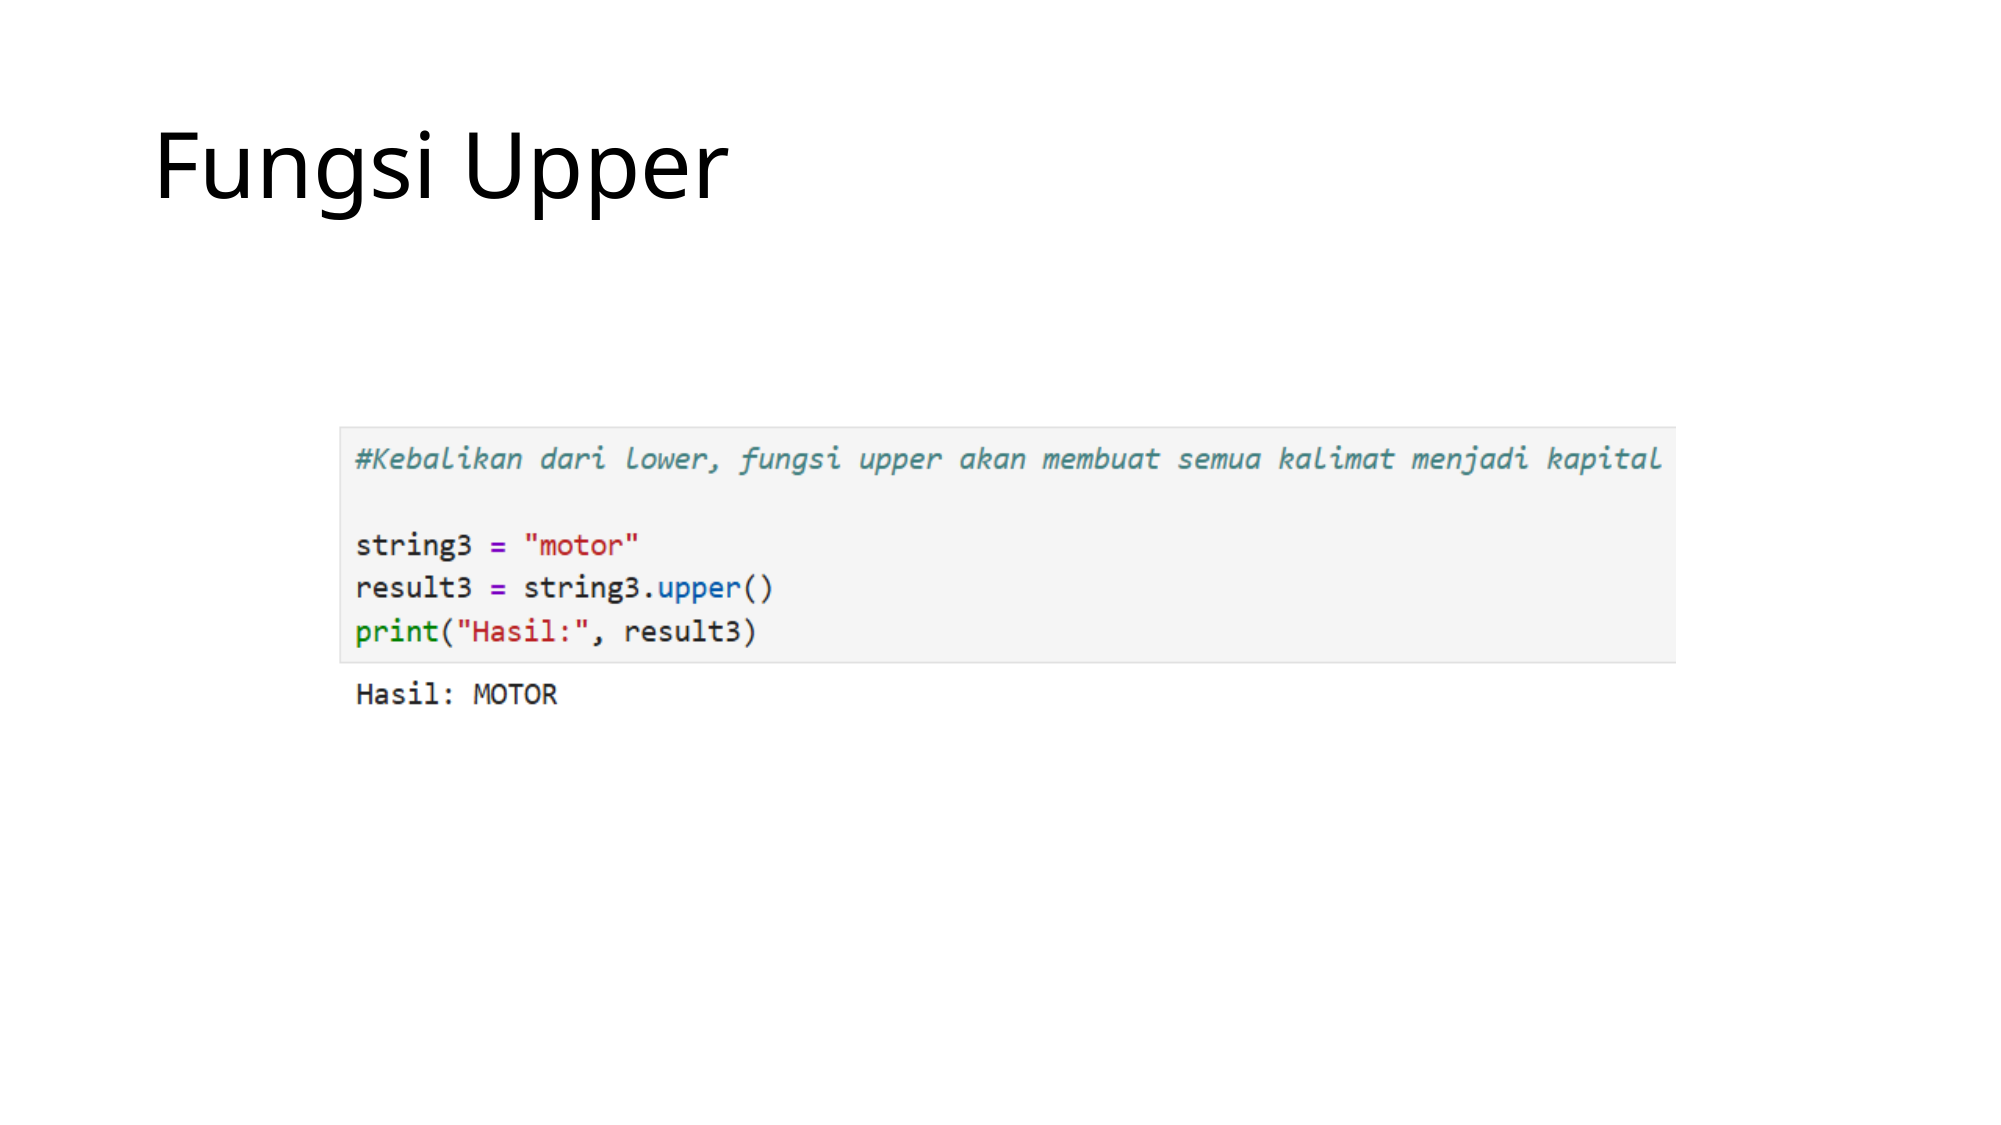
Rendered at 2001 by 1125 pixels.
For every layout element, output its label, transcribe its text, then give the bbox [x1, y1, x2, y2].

title Fungsi Upper [137, 59, 1863, 278]
picture [324, 408, 1676, 717]
